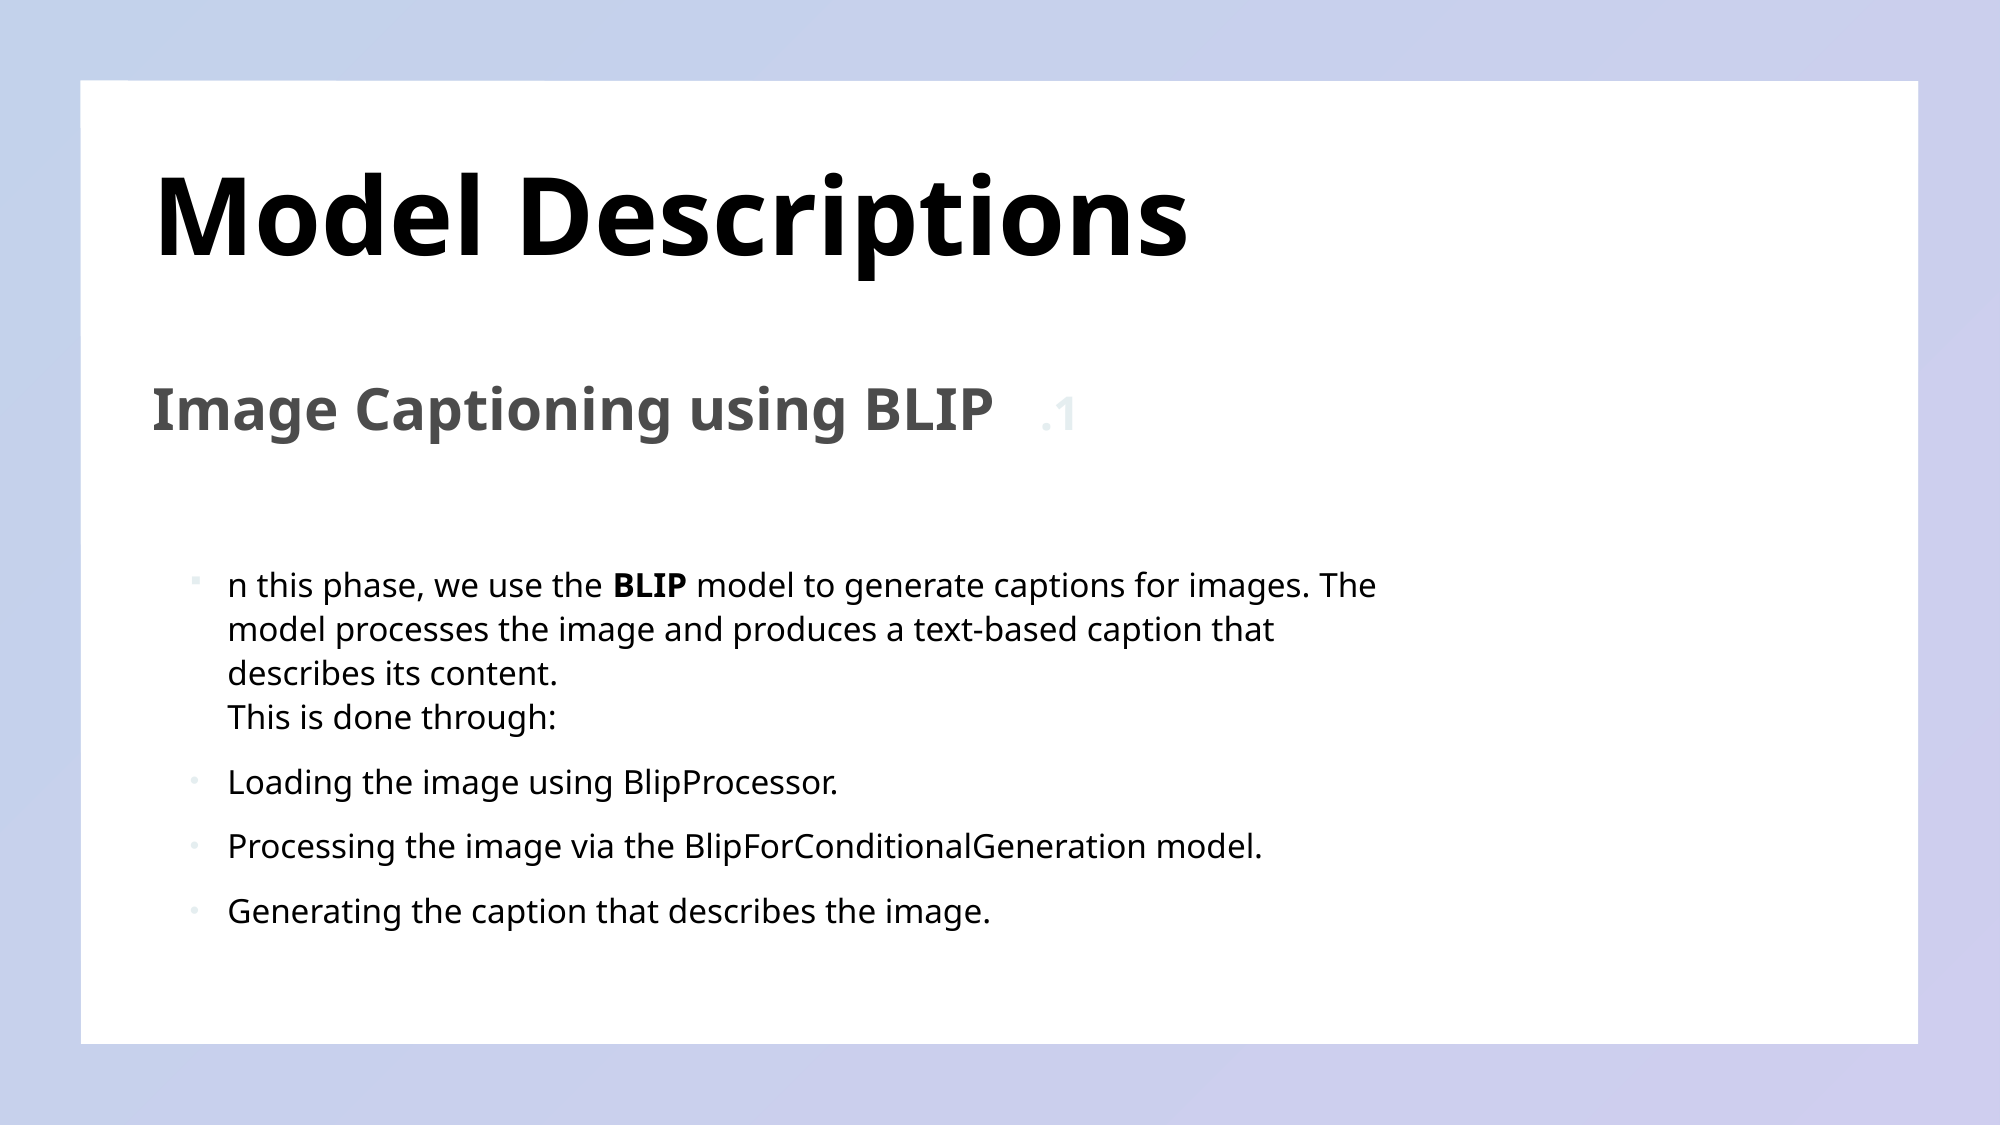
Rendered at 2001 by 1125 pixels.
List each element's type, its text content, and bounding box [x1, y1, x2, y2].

title Model Descriptions [137, 111, 1863, 330]
list Image Captioning using BLIP n this phase, we use the BLIP model to generate captions for images. The model processes the image and produces a text-based caption that describes its content. This is done through: Loading the image using BlipProcessor. Processing the image via the BlipForConditionalGeneration model. Generating the caption that describes the image. [137, 357, 1394, 1014]
